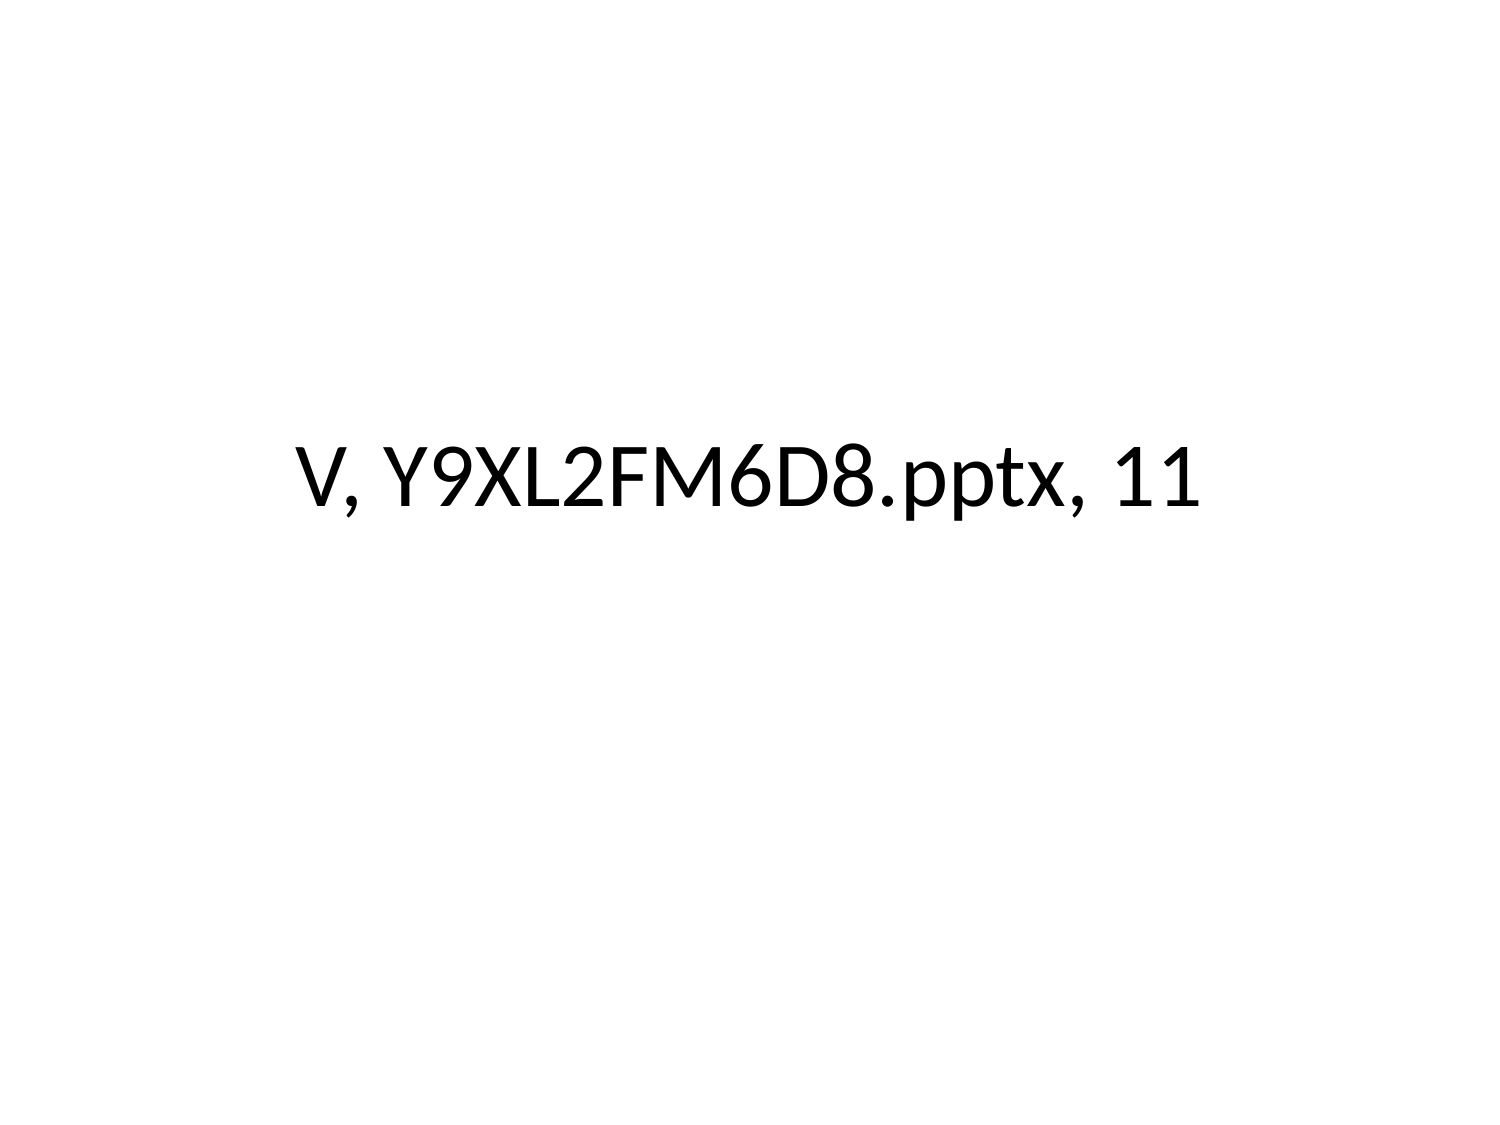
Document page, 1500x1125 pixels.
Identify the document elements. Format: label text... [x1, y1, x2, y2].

title V, Y9XL2FM6D8.pptx, 11 [112, 349, 1388, 591]
